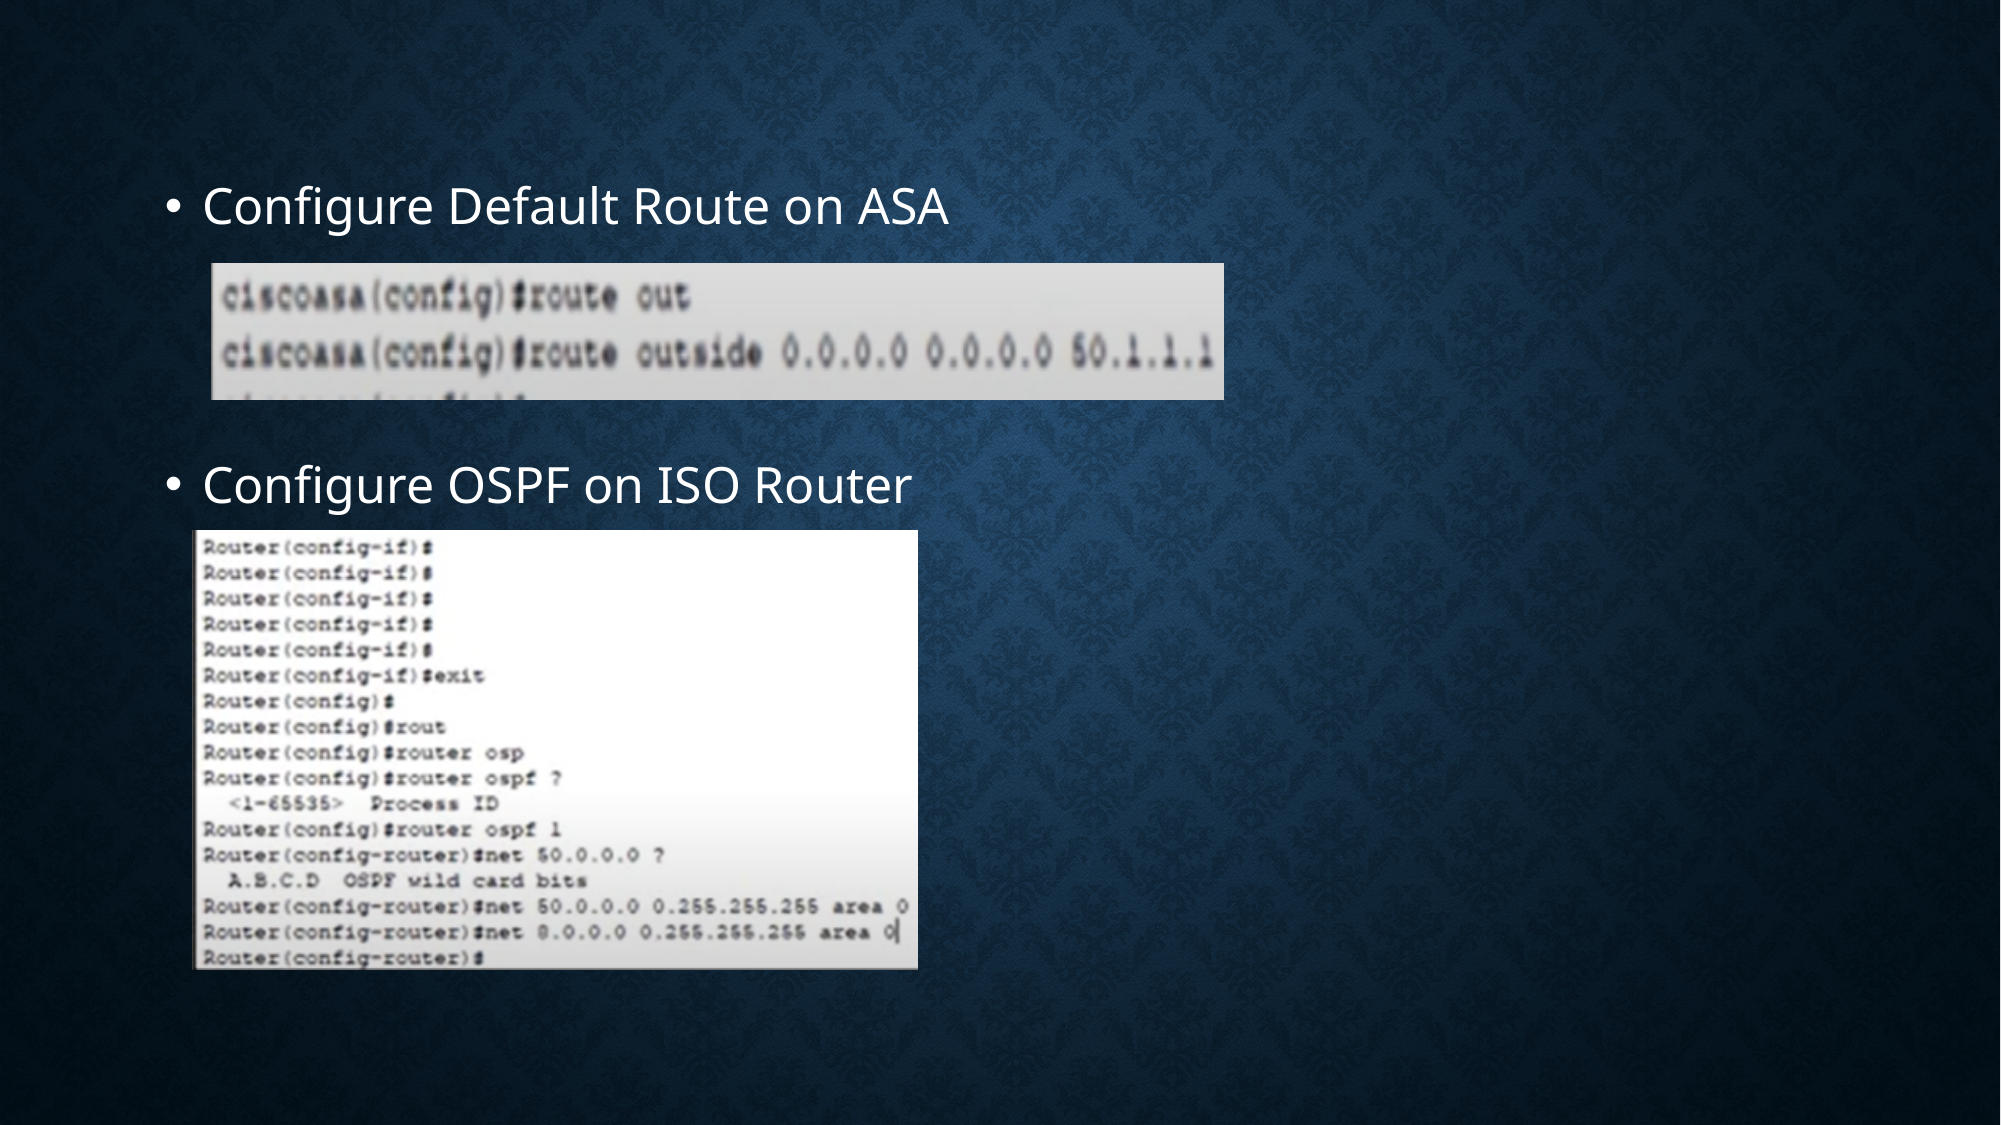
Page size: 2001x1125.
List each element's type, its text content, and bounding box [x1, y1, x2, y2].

list Configure Default Route on ASA Configure OSPF on ISO Router [149, 155, 1849, 950]
picture [211, 263, 1225, 401]
picture [192, 530, 919, 971]
